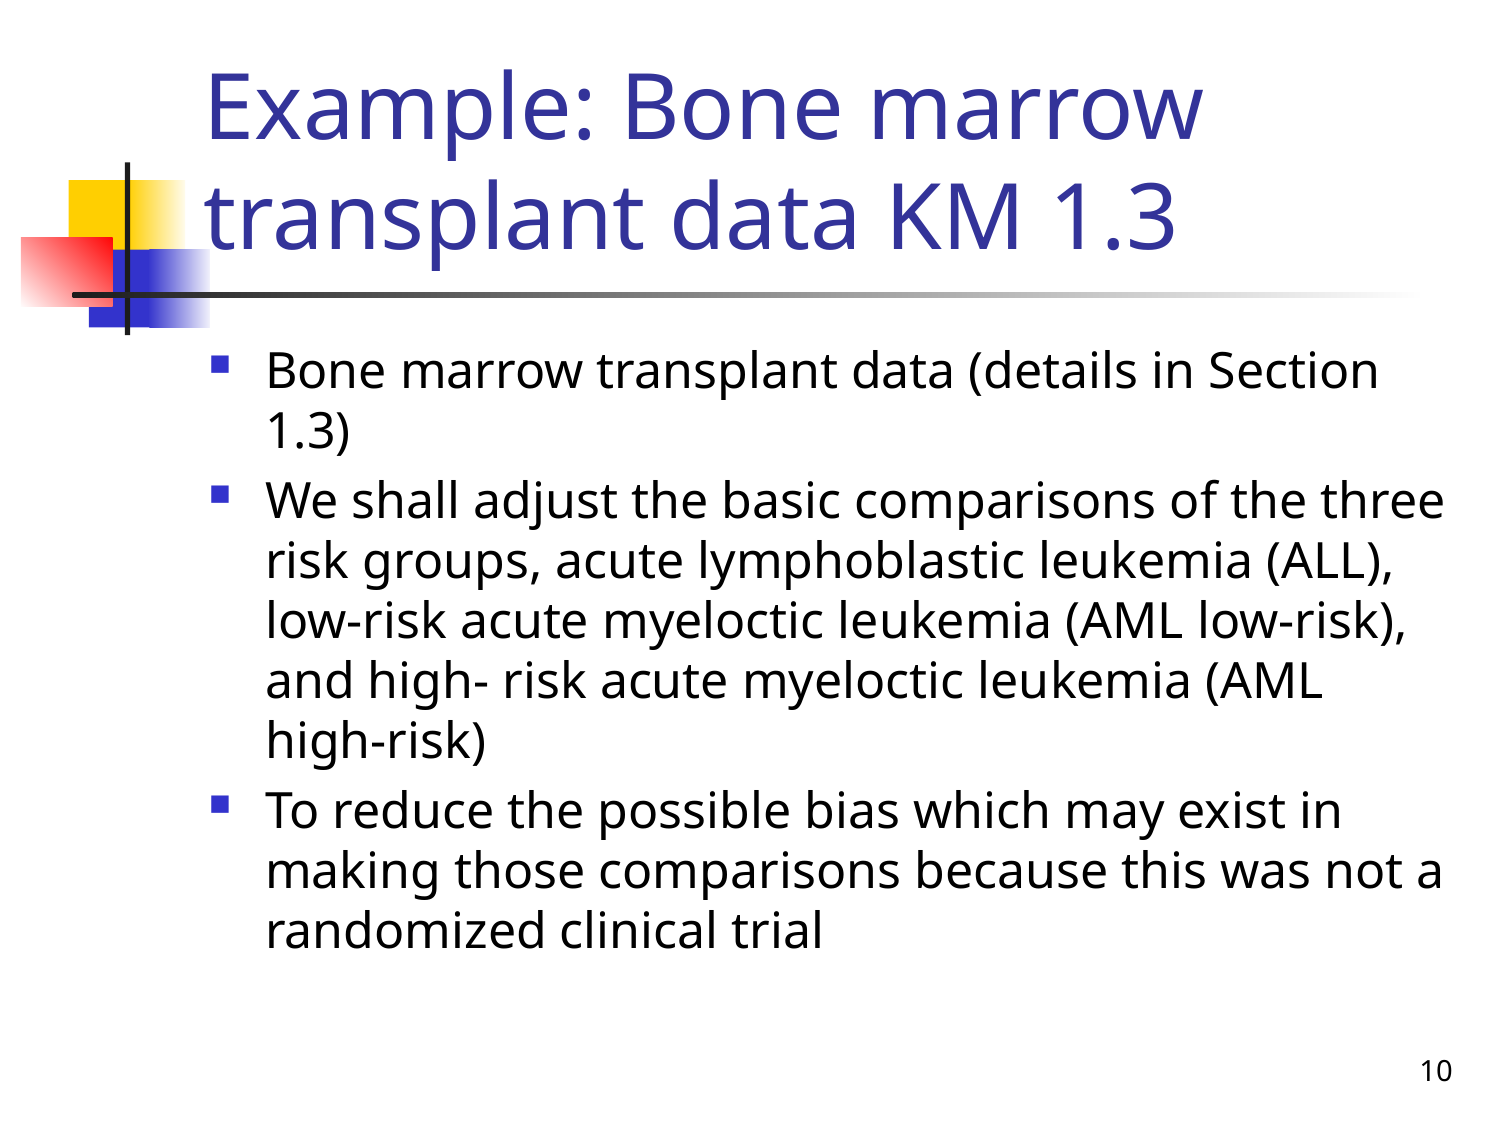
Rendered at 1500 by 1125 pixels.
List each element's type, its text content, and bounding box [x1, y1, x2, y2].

title Example: Bone marrow transplant data KM 1.3 [188, 34, 1468, 276]
slide_number 10 [1154, 1023, 1468, 1100]
list Bone marrow transplant data (details in Section 1.3) We shall adjust the basic comparisons of the three risk groups, acute lymphoblastic leukemia (ALL), low-risk acute myeloctic leukemia (AML low-risk), and high- risk acute myeloctic leukemia (AML high-risk) To reduce the possible bias which may exist in making those comparisons because this was not a randomized clinical trial [193, 330, 1470, 1007]
